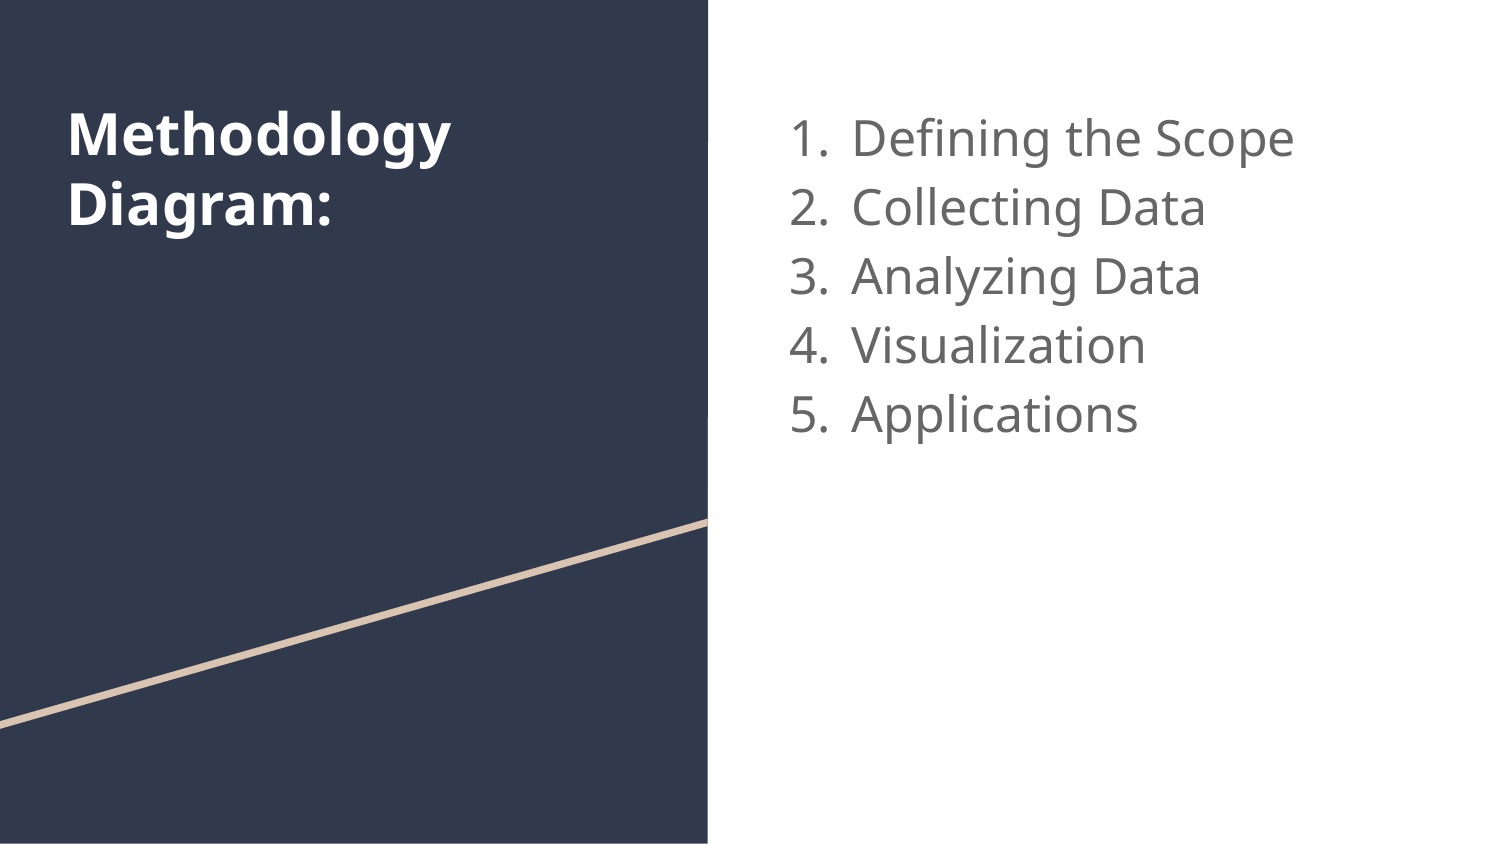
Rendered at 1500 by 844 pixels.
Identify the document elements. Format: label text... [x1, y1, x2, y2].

title Methodology Diagram: [51, 82, 660, 494]
list Defining the Scope Collecting Data Analyzing Data Visualization Applications [761, 82, 1446, 755]
